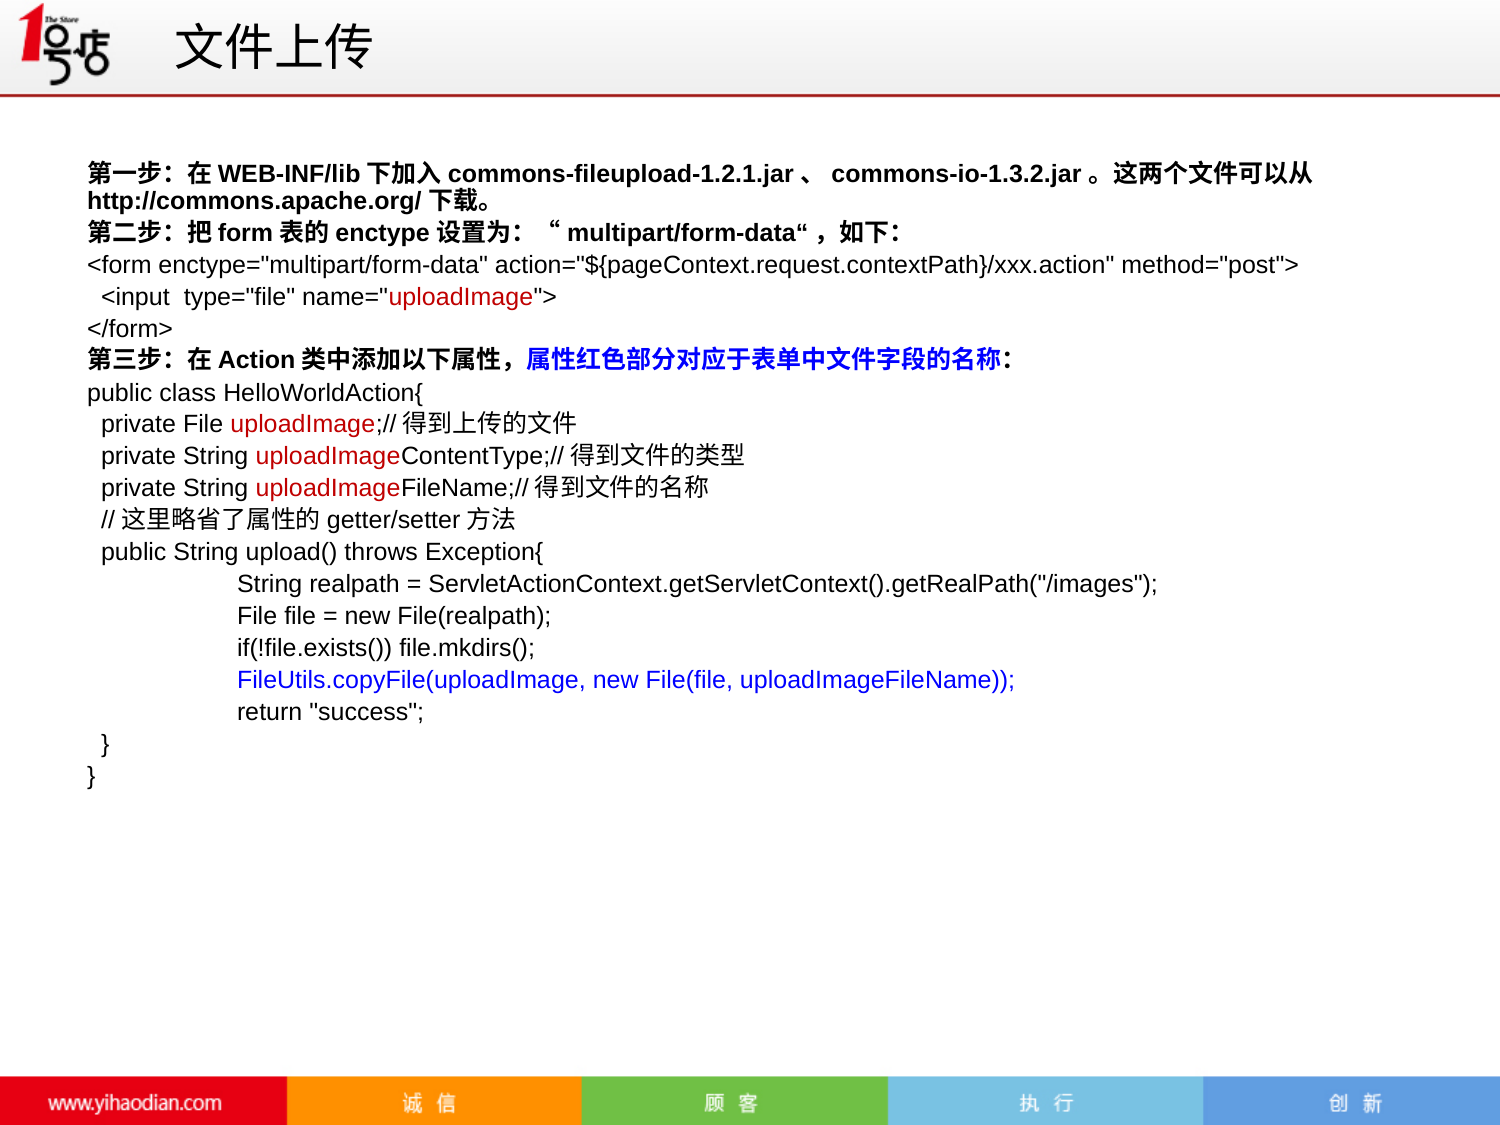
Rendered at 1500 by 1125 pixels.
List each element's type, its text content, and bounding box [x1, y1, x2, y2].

picture [0, 0, 1500, 1125]
text_box 第一步：在WEB-INF/lib下加入commons-fileupload-1.2.1.jar、commons-io-1.3.2.jar。这两个文件可以从http://commons.apache.org/下载。 第二步：把form表的enctype设置为：“multipart/form-data“，如下： <form enctype="multipart/form-data" action="${pageContext.request.contextPath}/xxx.action" method="post"> <input type="file" name="uploadImage"> </form> 第三步：在Action类中添加以下属性，属性红色部分对应于表单中文件字段的名称： public class HelloWorldAction{ private File uploadImage;//得到上传的文件 private String uploadImageContentType;//得到文件的类型 private String uploadImageFileName;//得到文件的名称 //这里略省了属性的getter/setter方法 public String upload() throws Exception{ String realpath = ServletActionContext.getServletContext().getRealPath("/images"); File file = new File(realpath); if(!file.exists()) file.mkdirs(); FileUtils.copyFile(uploadImage, new File(file, uploadImageFileName)); return "success"; } } [72, 153, 1350, 798]
title 文件上传 [159, 0, 1388, 91]
